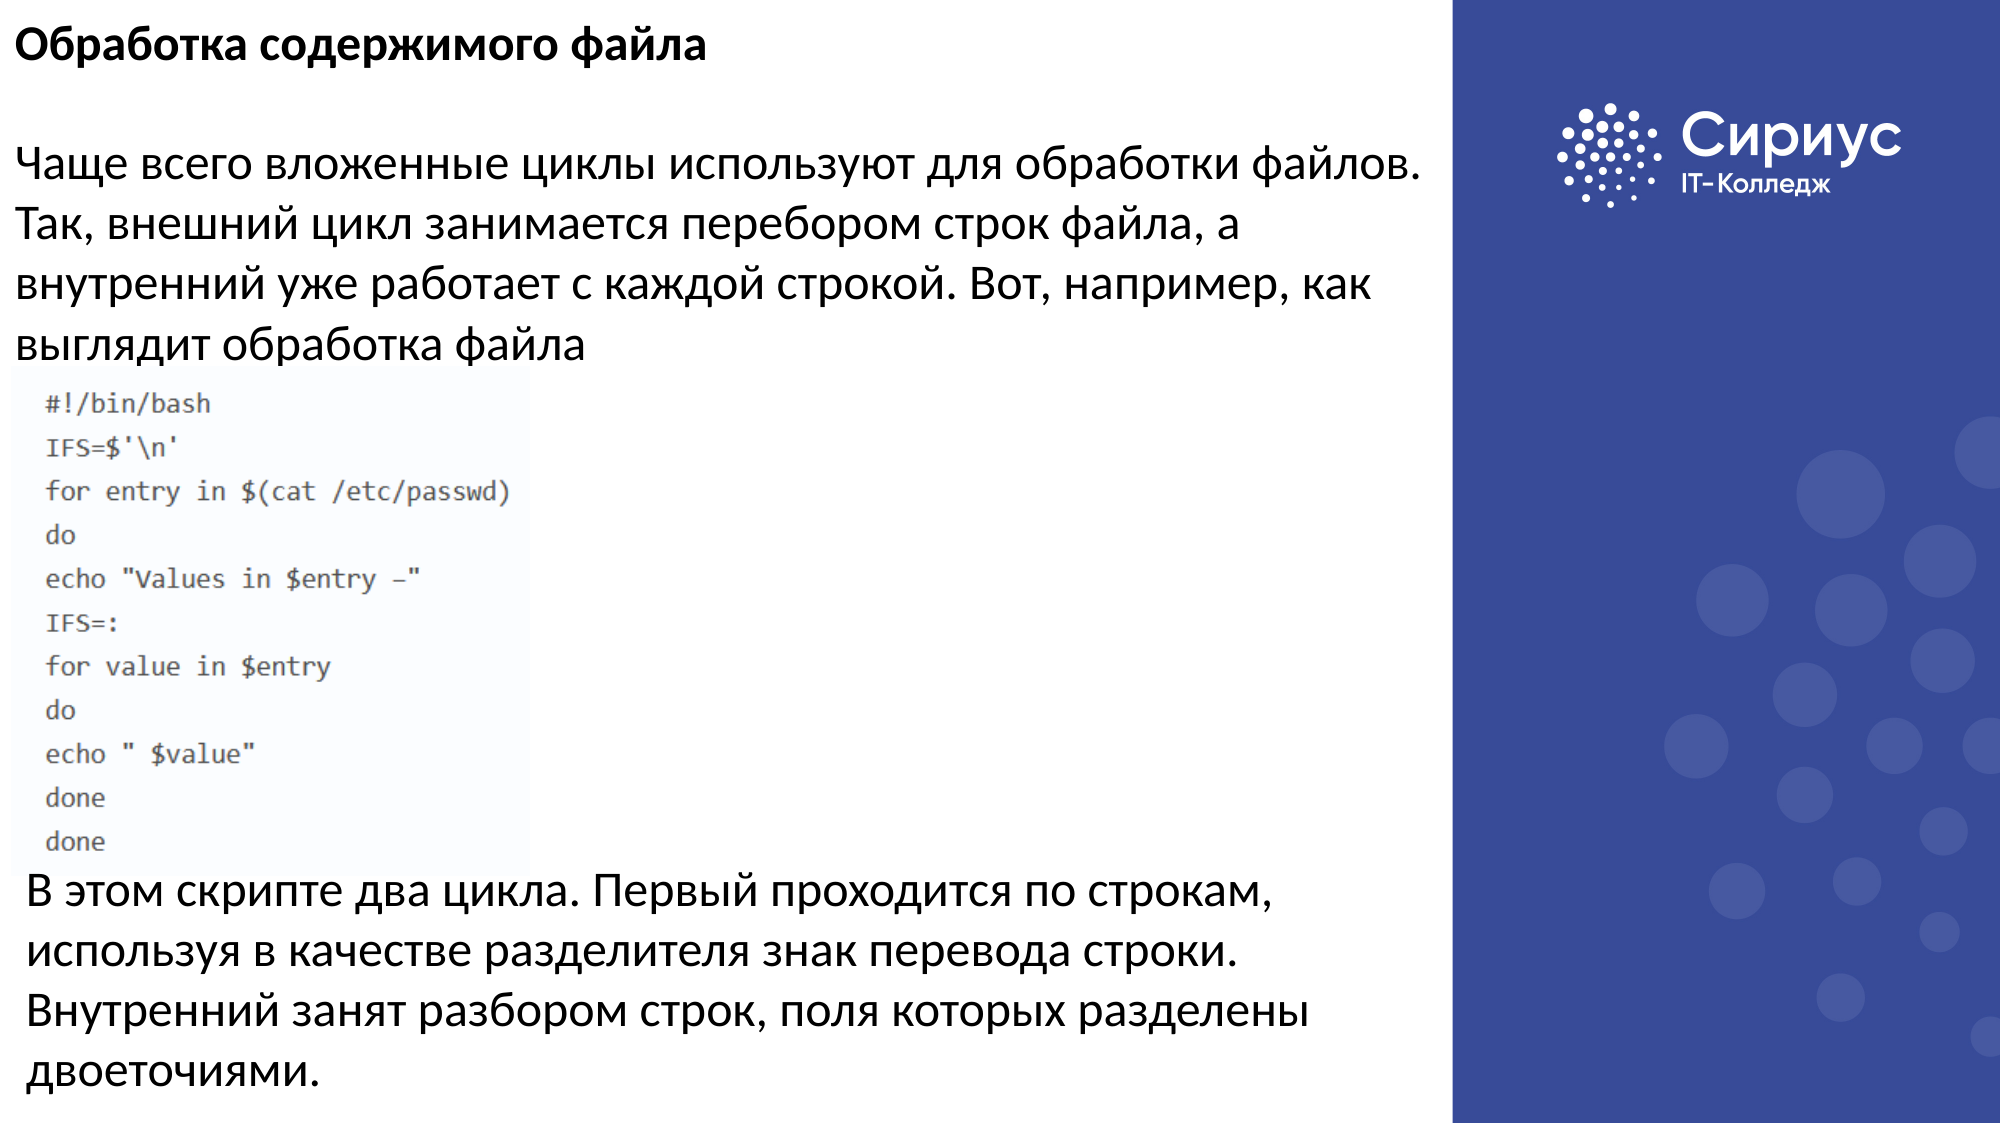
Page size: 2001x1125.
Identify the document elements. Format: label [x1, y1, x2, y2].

picture [11, 366, 530, 876]
list [0, 0, 2000, 1123]
